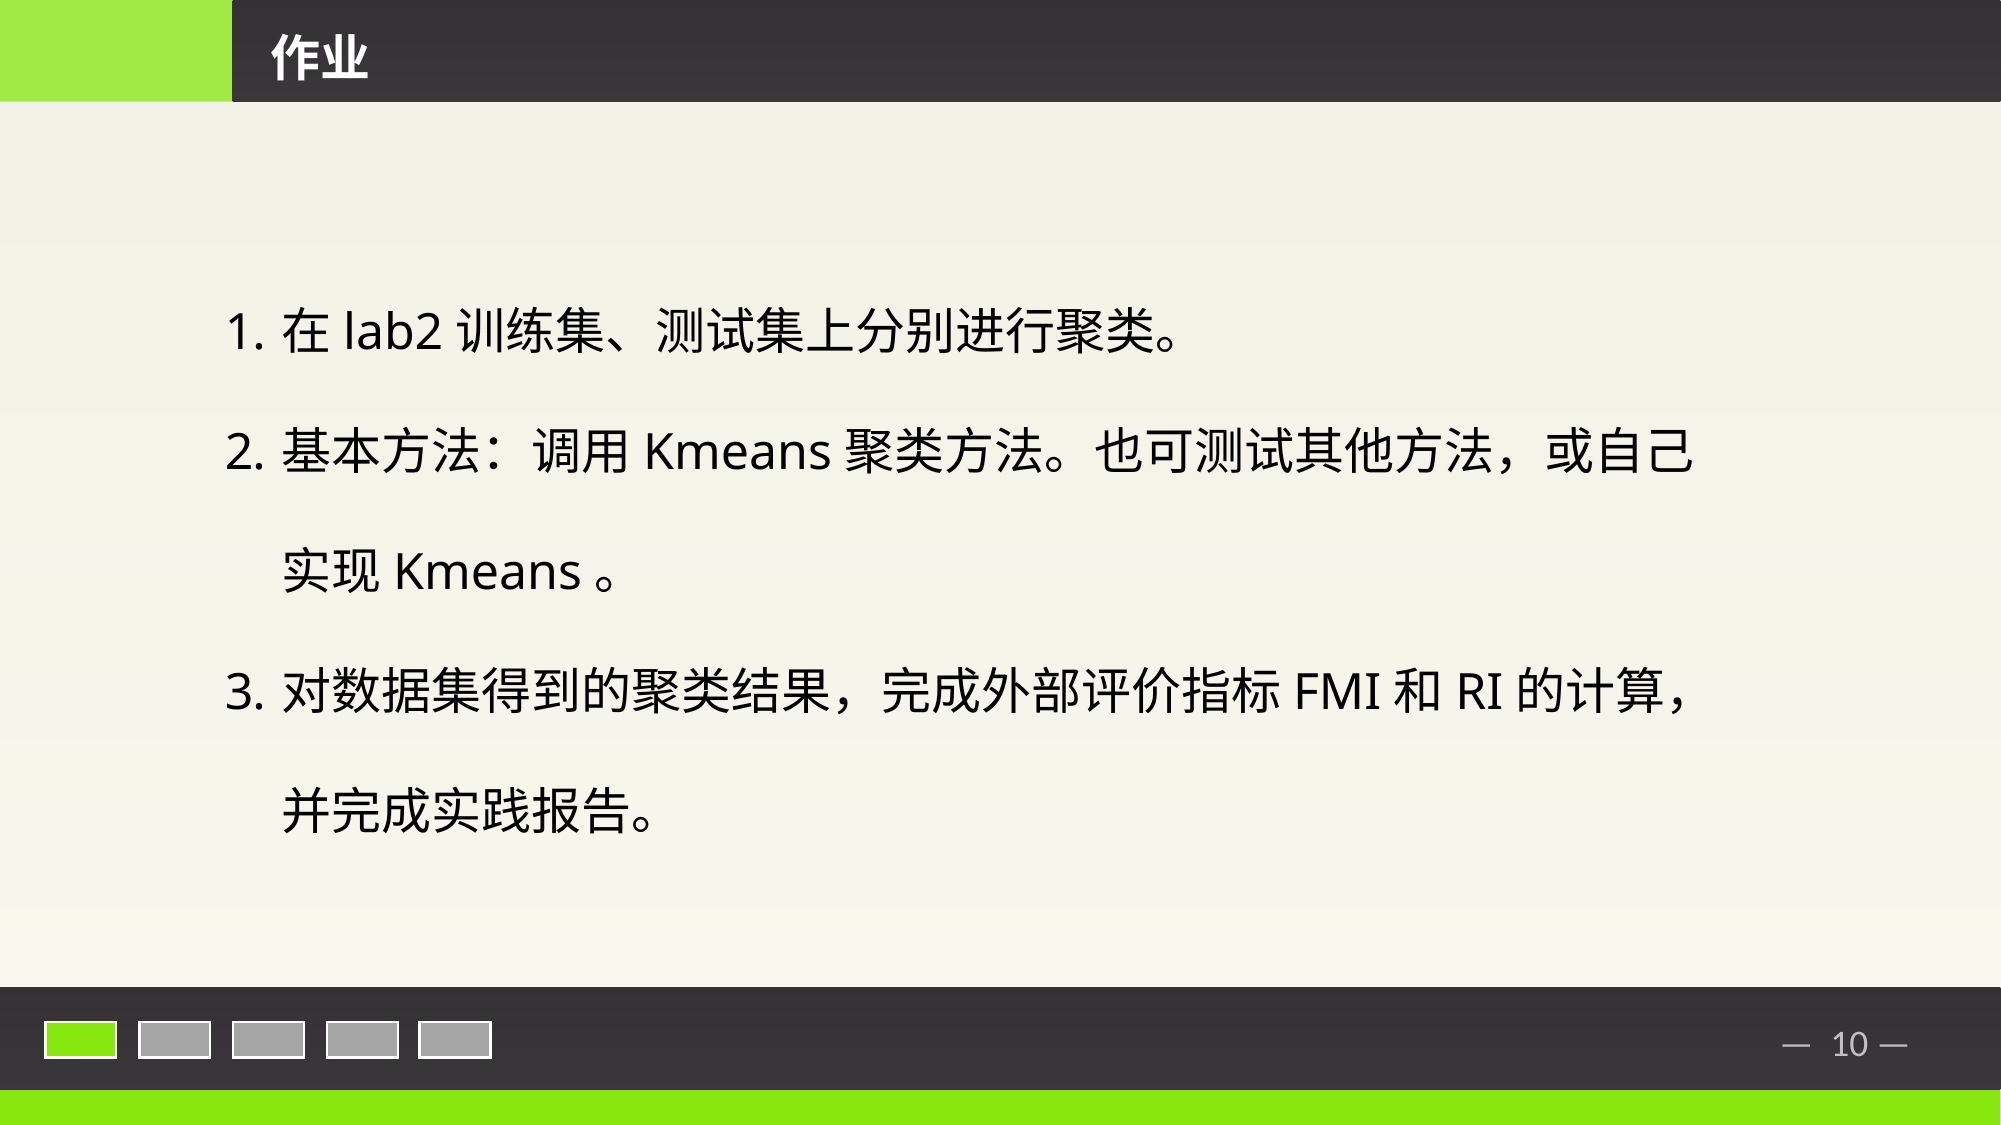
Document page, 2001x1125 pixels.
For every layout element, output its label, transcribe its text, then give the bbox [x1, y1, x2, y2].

text_box 在lab2训练集、测试集上分别进行聚类。 基本方法：调用Kmeans聚类方法。也可测试其他方法，或自己实现Kmeans。 对数据集得到的聚类结果，完成外部评价指标FMI和RI的计算，并完成实践报告。 [210, 231, 1758, 847]
text_box [45, 1022, 117, 1058]
text_box [0, 0, 232, 102]
text_box [232, 0, 2001, 102]
text_box [419, 1022, 491, 1058]
text_box [139, 1022, 211, 1058]
text_box 作业 [256, 18, 1213, 94]
text_box [327, 1022, 398, 1058]
text_box [233, 1022, 304, 1058]
